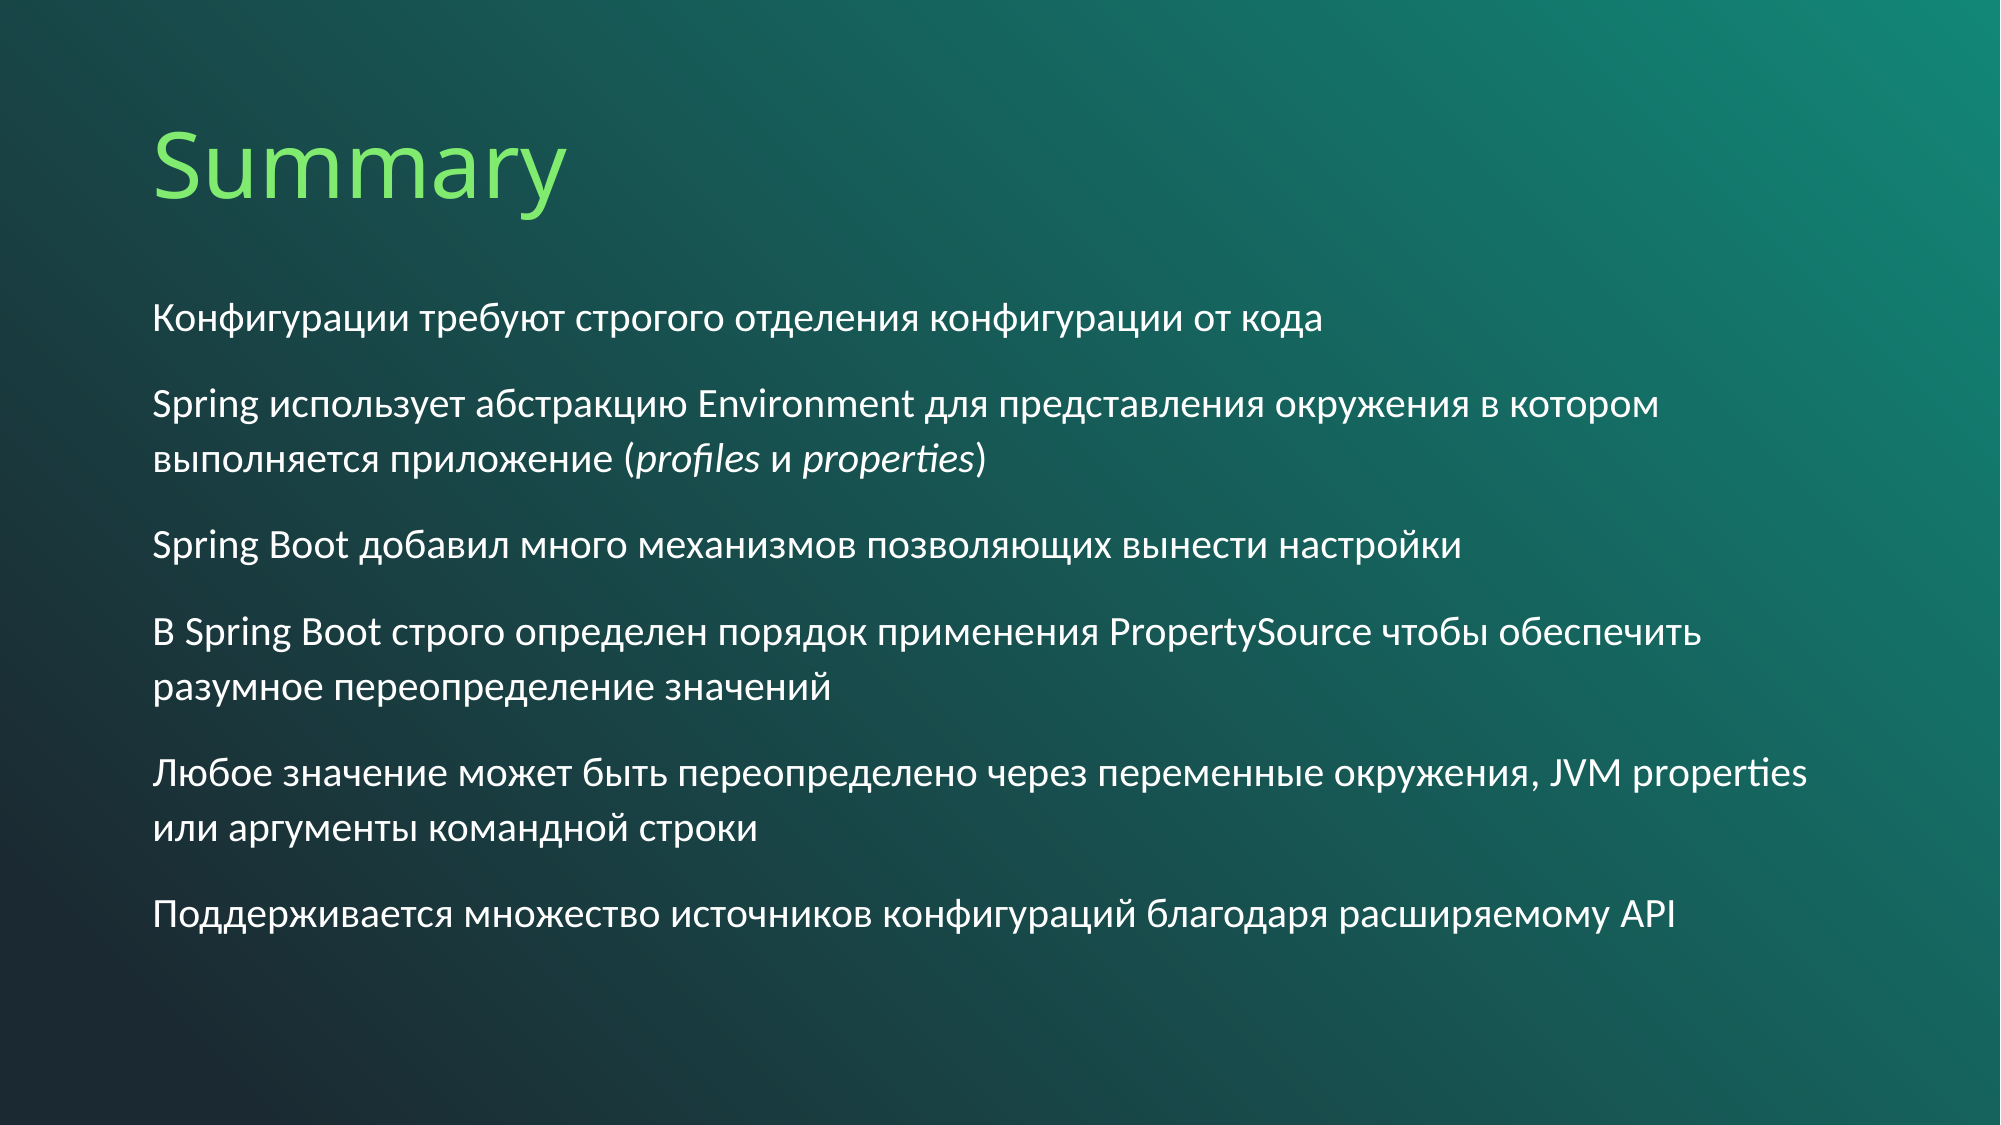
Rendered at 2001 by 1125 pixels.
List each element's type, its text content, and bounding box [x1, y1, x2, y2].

title Summary [137, 59, 1863, 277]
list Конфигурации требуют строгого отделения конфигурации от кода Spring использует абстракцию Environment для представления окружения в котором выполняется приложение (profiles и properties) Spring Boot добавил много механизмов позволяющих вынести настройки В Spring Boot строго определен порядок применения PropertySource чтобы обеспечить разумное переопределение значений Любое значение может быть переопределено через переменные окружения, JVM properties или аргументы командной строки Поддерживается множество источников конфигураций благодаря расширяемому API [137, 277, 1863, 1031]
